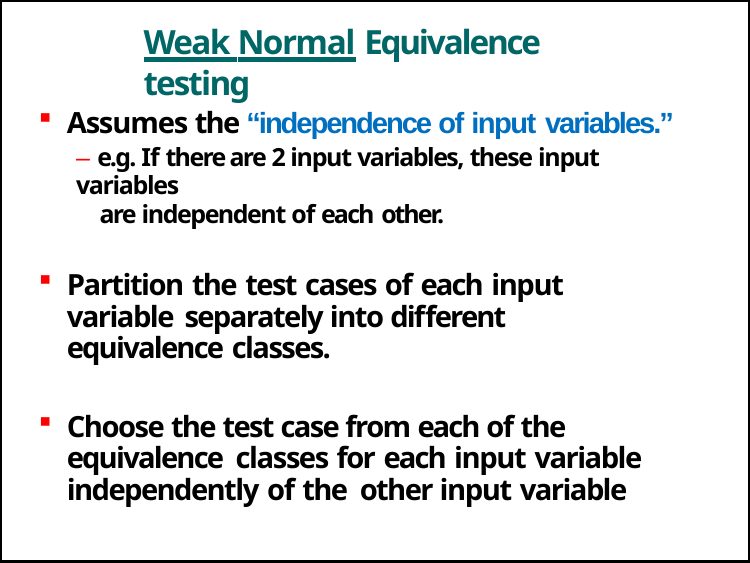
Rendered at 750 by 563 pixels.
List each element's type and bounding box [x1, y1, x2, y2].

text_box [0, 0, 750, 563]
